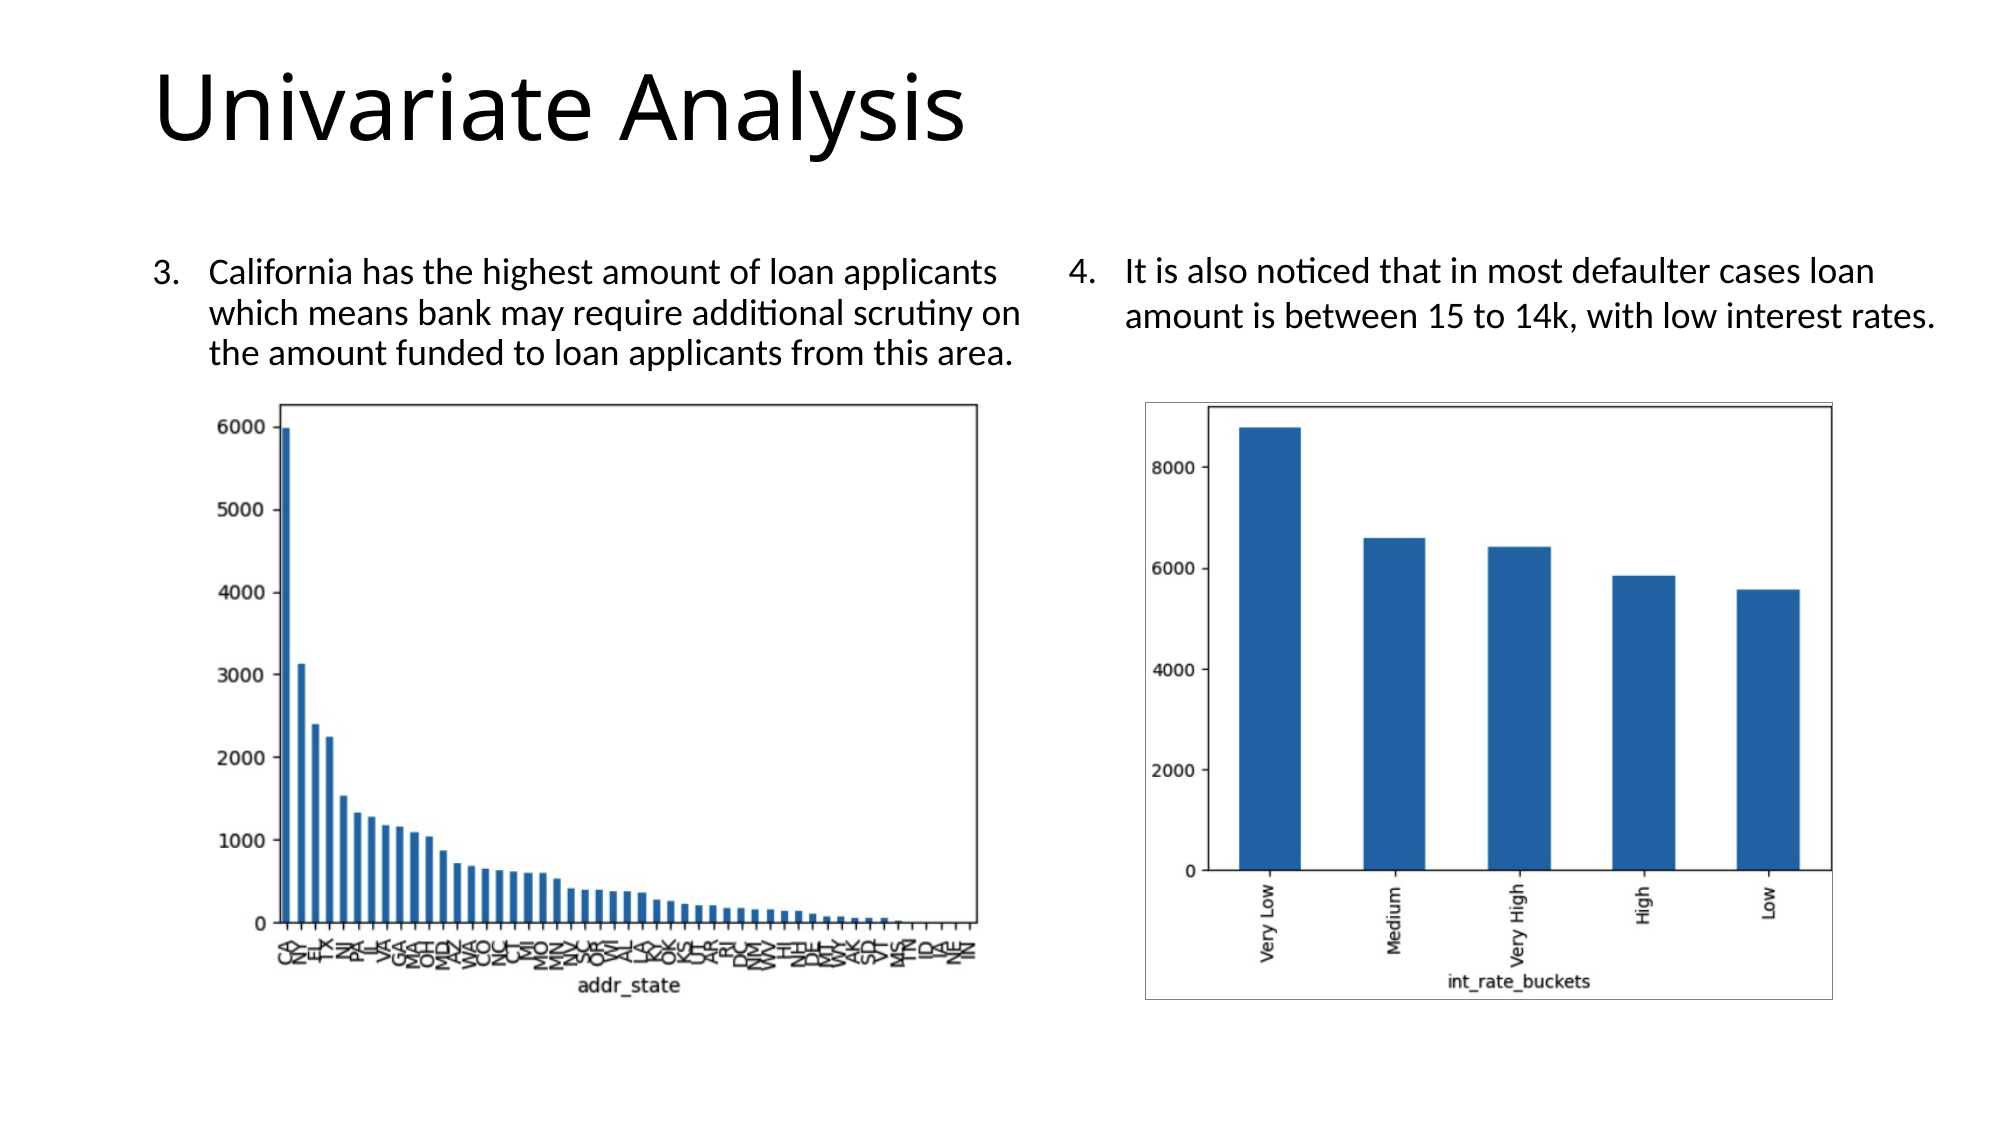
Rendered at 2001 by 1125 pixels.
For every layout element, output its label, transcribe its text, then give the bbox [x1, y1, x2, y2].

list California has the highest amount of loan applicants which means bank may require additional scrutiny on the amount funded to loan applicants from this area. [137, 244, 1054, 959]
picture [208, 403, 983, 1000]
title Univariate Analysis [137, 31, 1863, 190]
text_box It is also noticed that in most defaulter cases loan amount is between 15 to 14k, with low interest rates. [1053, 238, 2000, 344]
picture [1145, 402, 1833, 1000]
